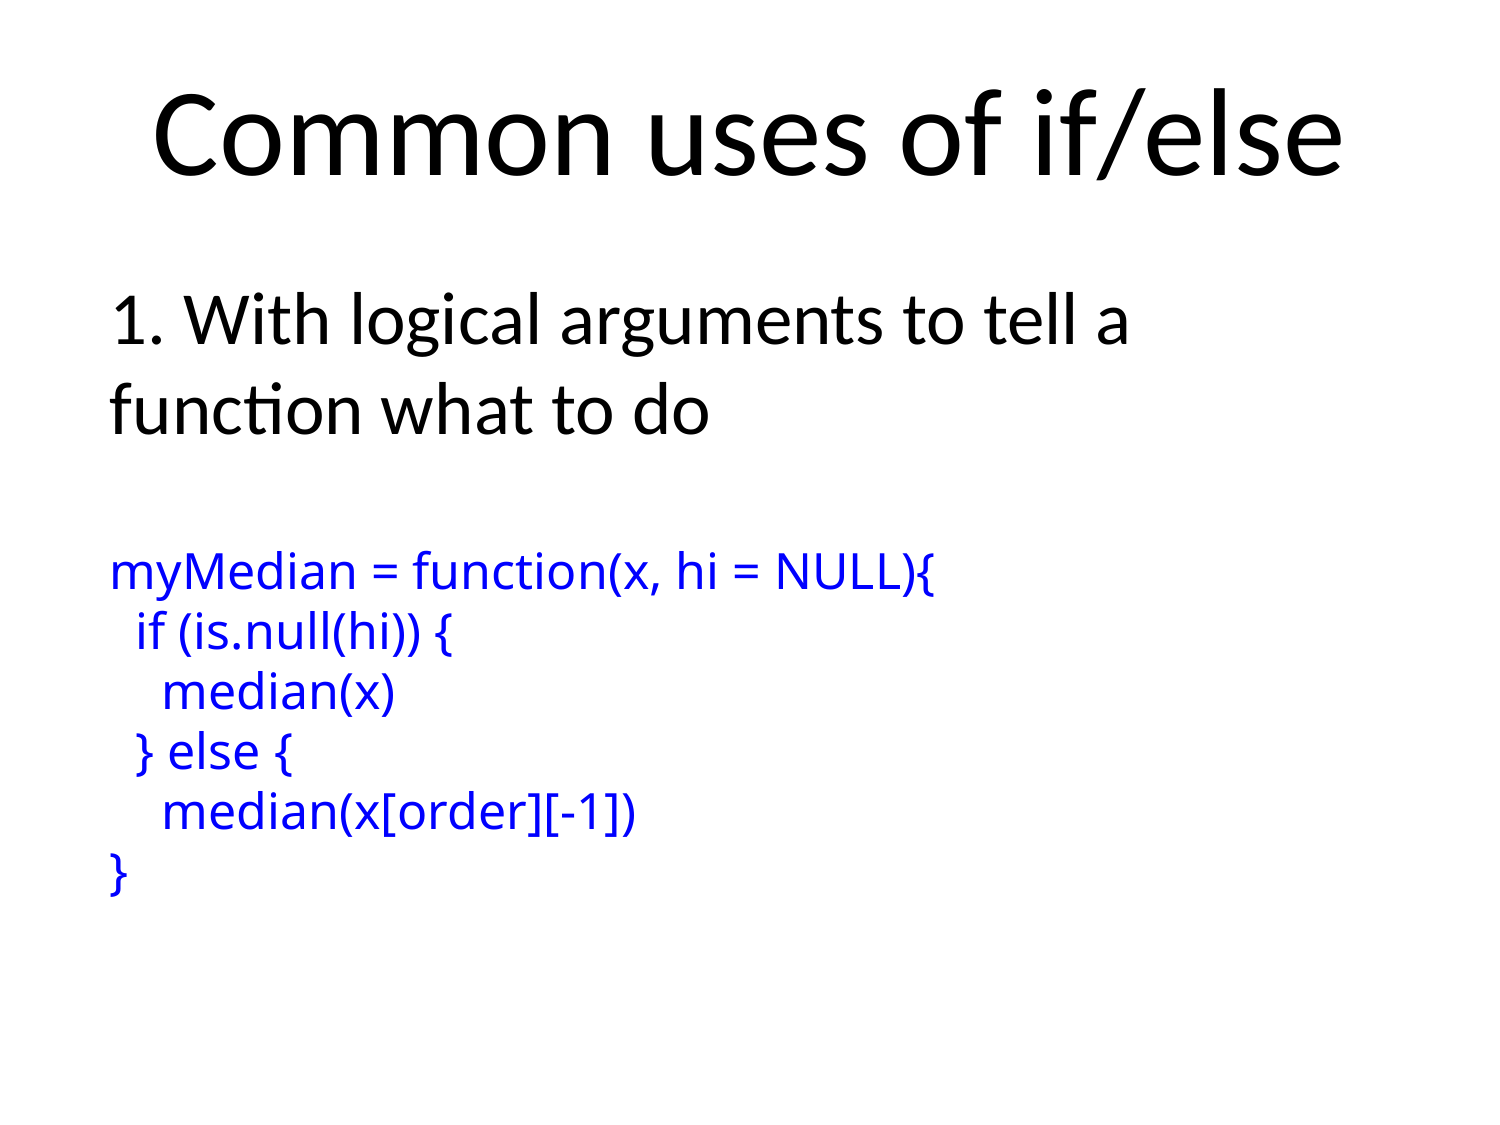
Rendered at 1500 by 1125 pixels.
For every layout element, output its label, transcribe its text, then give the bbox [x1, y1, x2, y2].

list 1. With logical arguments to tell a function what to do myMedian = function(x, hi = NULL){ if (is.null(hi)) { median(x) } else { median(x[order][-1]) } [103, 263, 1357, 1049]
title Common uses of if/else [75, 45, 1425, 233]
